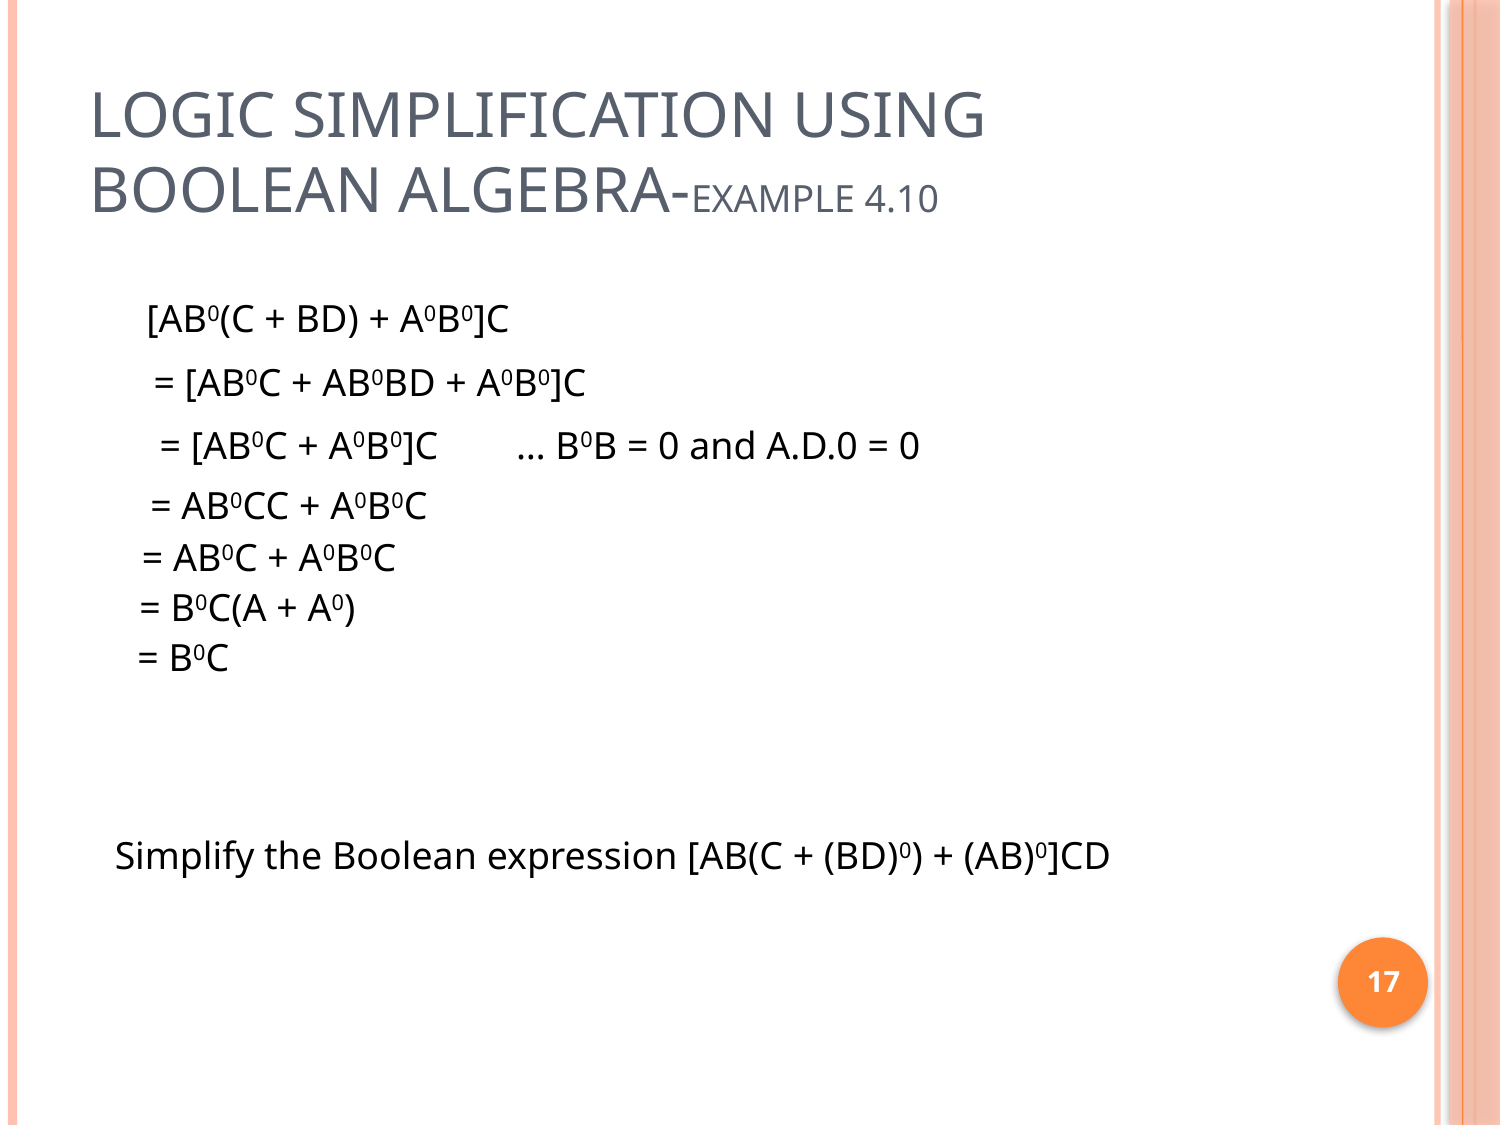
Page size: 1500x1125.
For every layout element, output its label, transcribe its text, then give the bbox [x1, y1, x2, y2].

text_box = AB0CC + A0B0C [135, 474, 443, 535]
text_box = AB0C + A0B0C [127, 526, 412, 587]
text_box = [AB0C + AB0BD + A0B0]C [138, 351, 602, 412]
text_box = [AB0C + A0B0]C … B0B = 0 and A.D.0 = 0 [144, 414, 936, 475]
text_box = B0C(A + A0) [124, 576, 371, 637]
text_box [AB0(C + BD) + A0B0]C [131, 287, 525, 348]
text_box Simplify the Boolean expression [AB(C + (BD)0) + (AB)0]CD [99, 824, 1350, 885]
slide_number 17 [1333, 940, 1434, 1027]
title Logic Simplification Using Boolean Algebra-EXAMPLE 4.10 [75, 45, 1300, 233]
text_box = B0C [122, 626, 245, 687]
